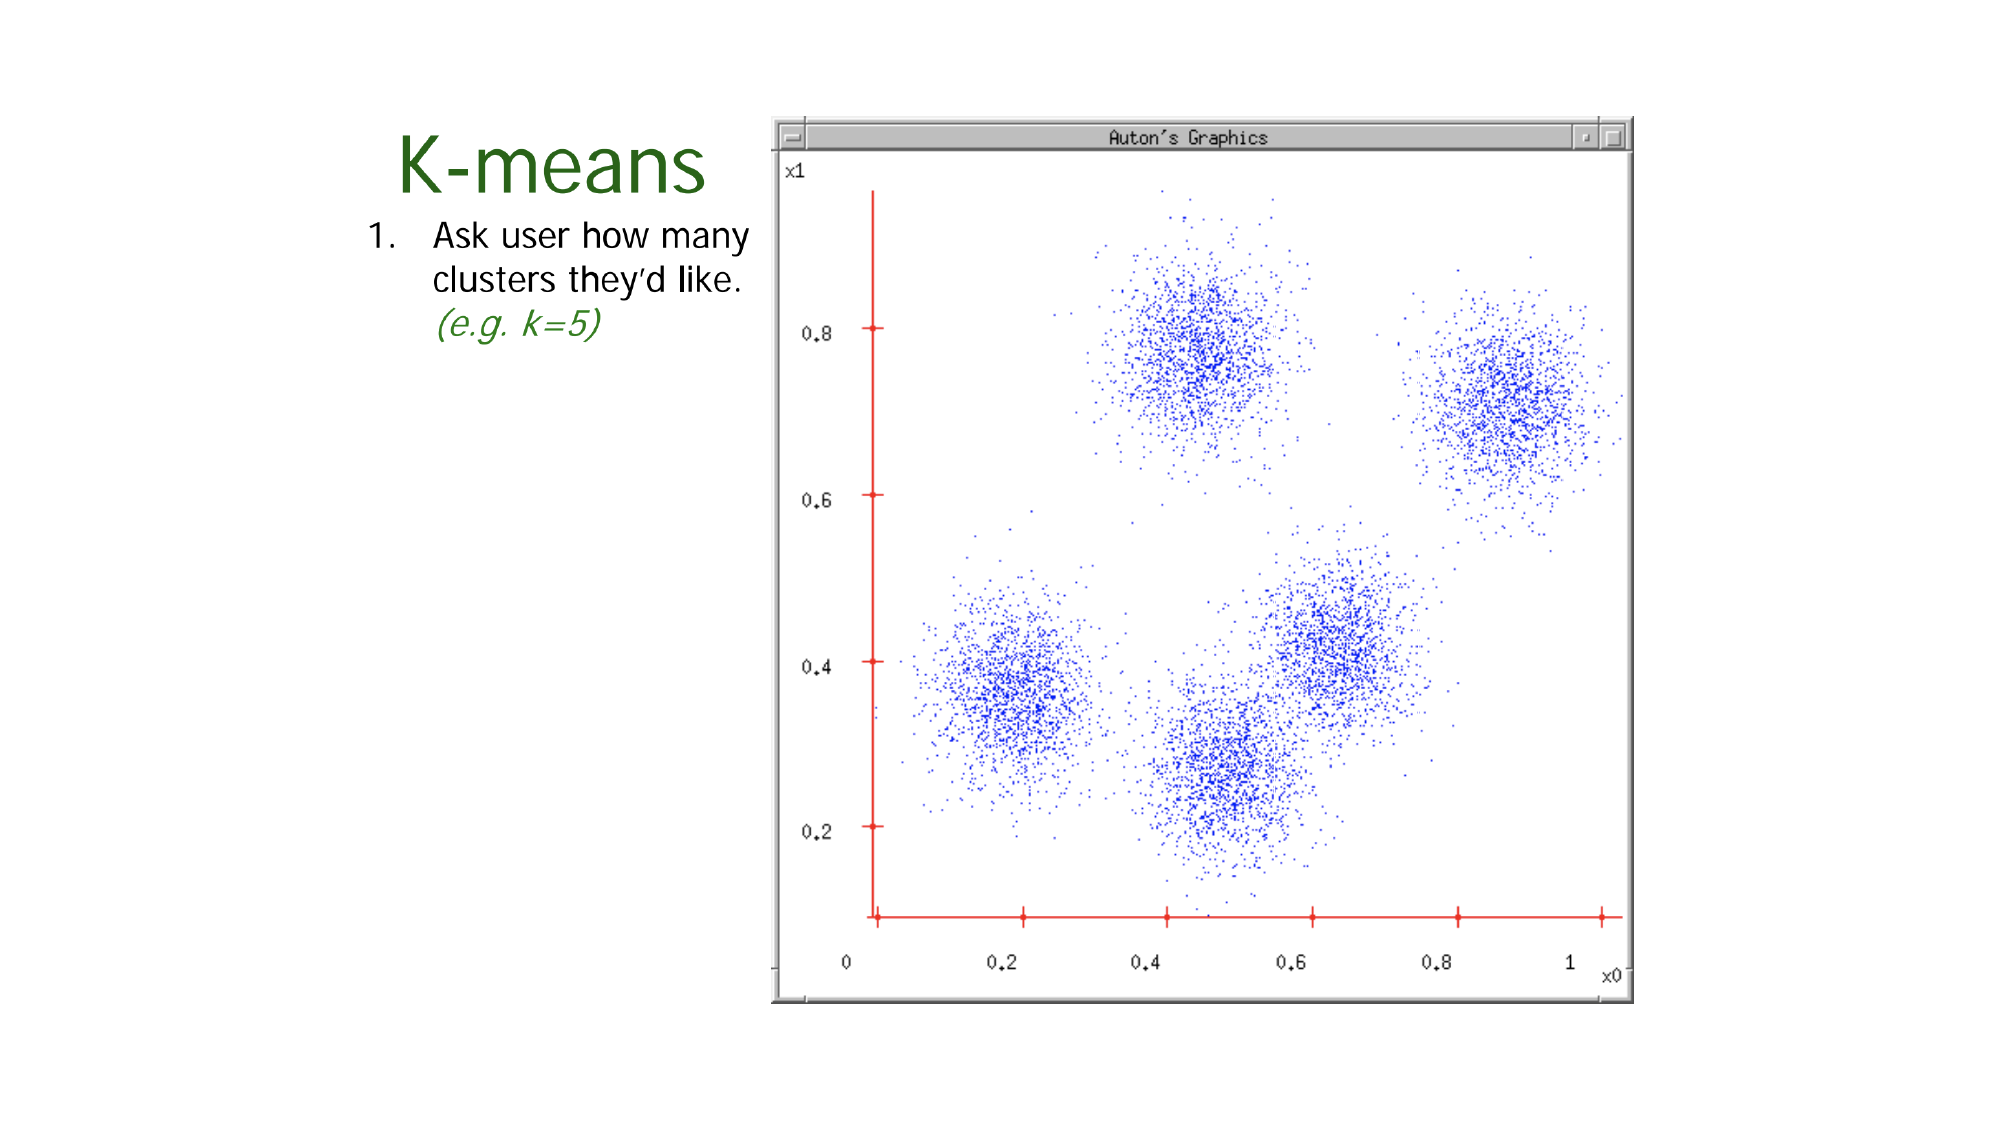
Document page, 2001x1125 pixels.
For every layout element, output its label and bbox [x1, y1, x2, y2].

picture [360, 105, 1640, 1020]
